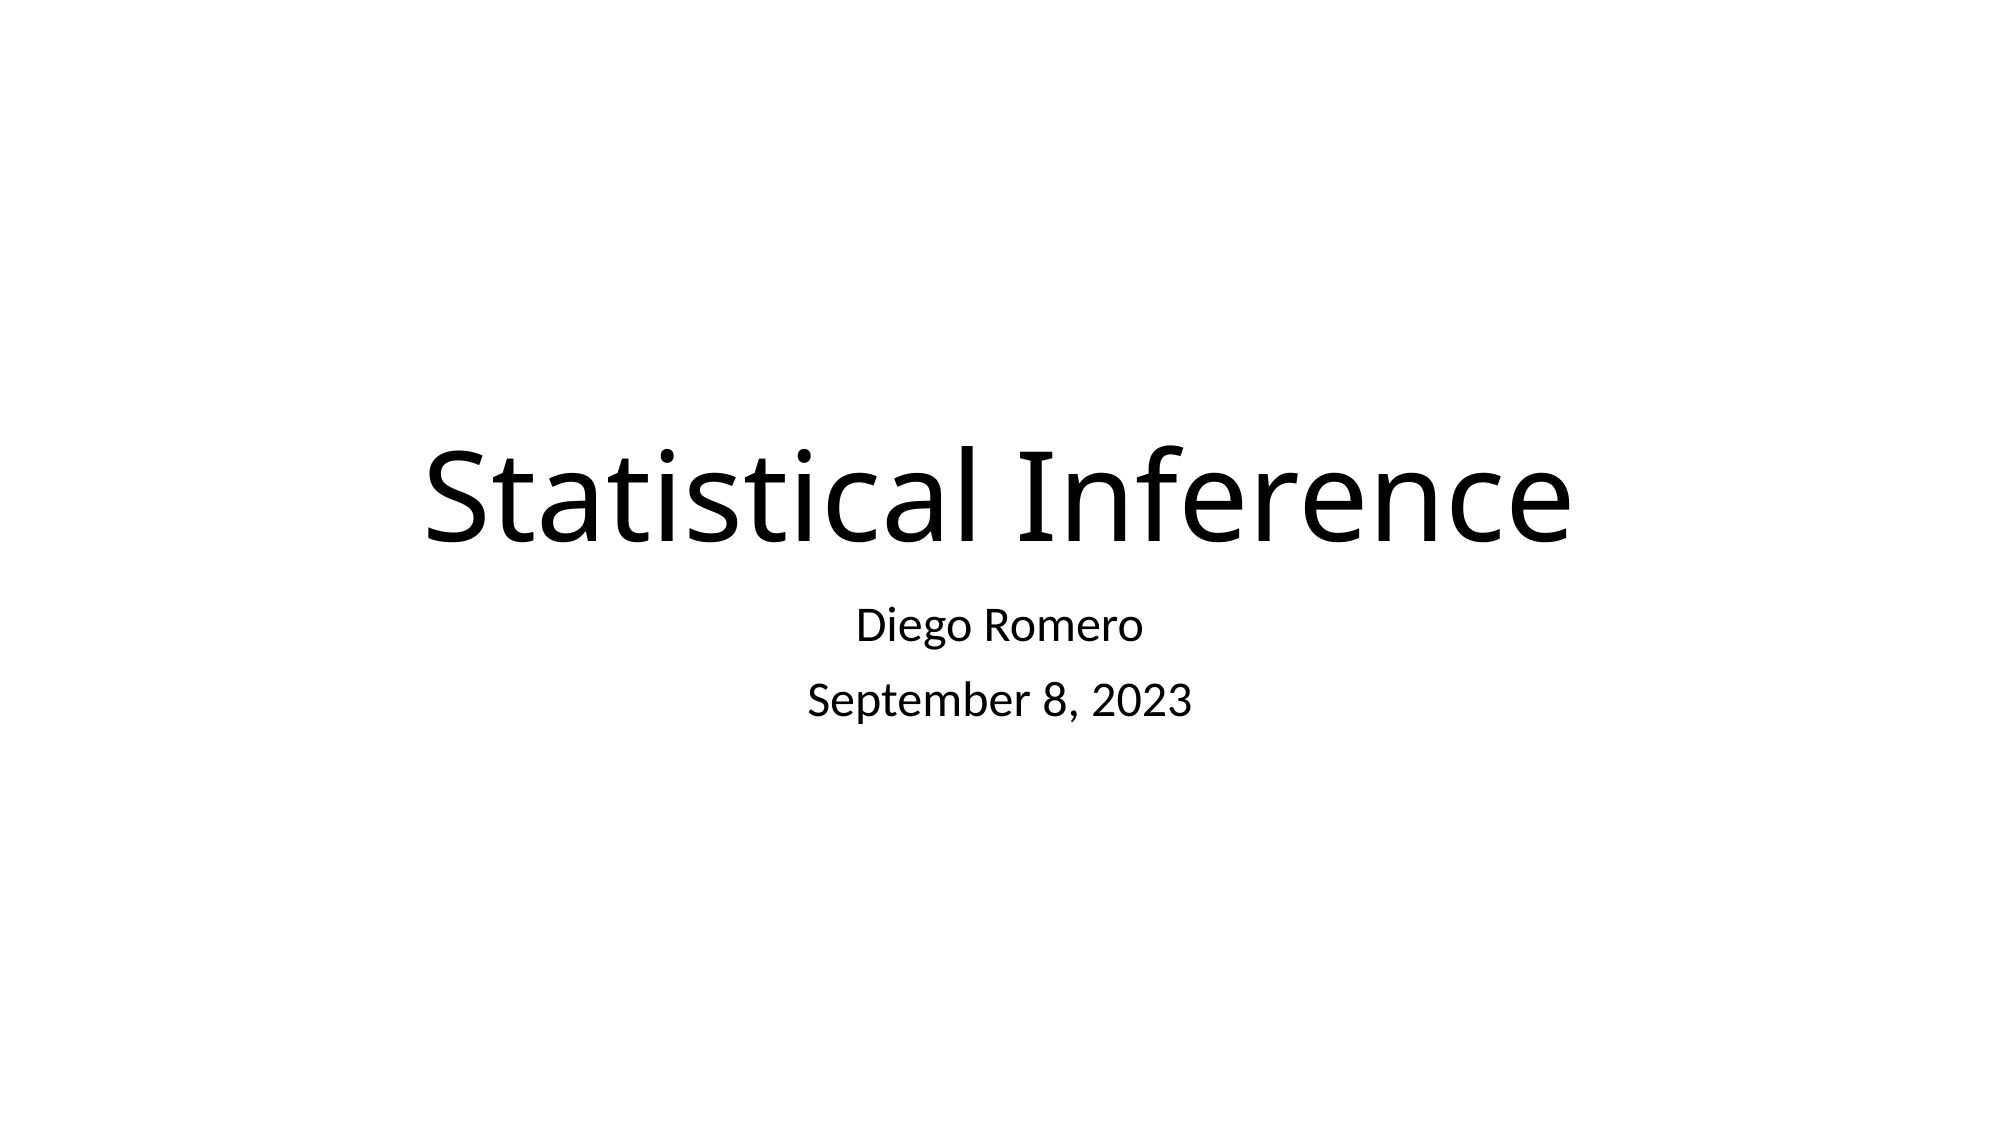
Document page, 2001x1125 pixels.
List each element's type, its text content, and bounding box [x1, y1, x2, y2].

subtitle Diego Romero September 8, 2023 [249, 590, 1750, 863]
title Statistical Inference [249, 184, 1750, 576]
